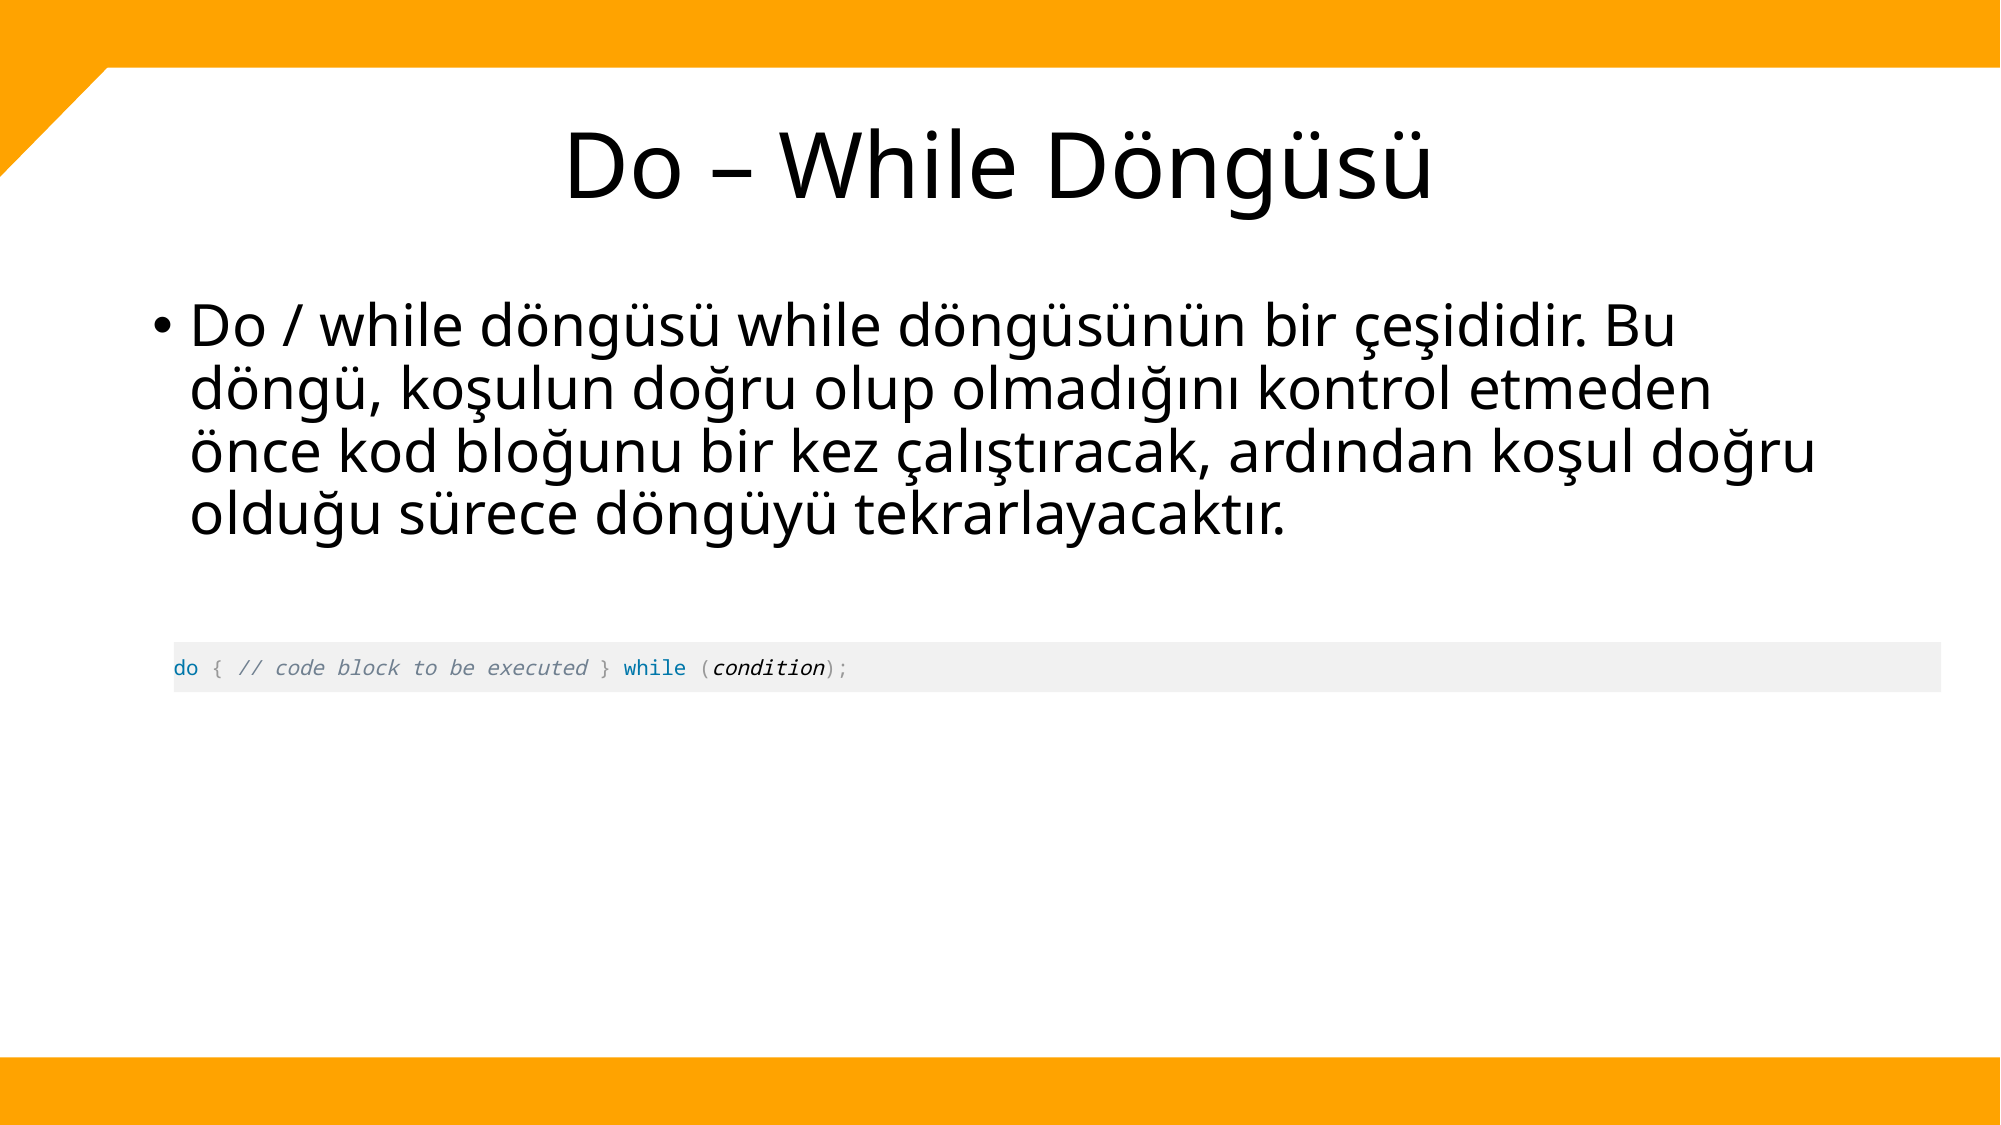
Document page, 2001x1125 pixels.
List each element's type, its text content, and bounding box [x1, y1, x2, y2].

title Do – While Döngüsü [137, 69, 1863, 278]
list Do / while döngüsü while döngüsünün bir çeşididir. Bu döngü, koşulun doğru olup olmadığını kontrol etmeden önce kod bloğunu bir kez çalıştıracak, ardından koşul doğru olduğu sürece döngüyü tekrarlayacaktır. [137, 288, 1863, 1003]
text_box [0, 0, 176, 179]
text_box [109, 0, 2000, 69]
text_box [0, 1056, 2000, 1125]
text_box do { // code block to be executed } while (condition); [173, 642, 1942, 693]
